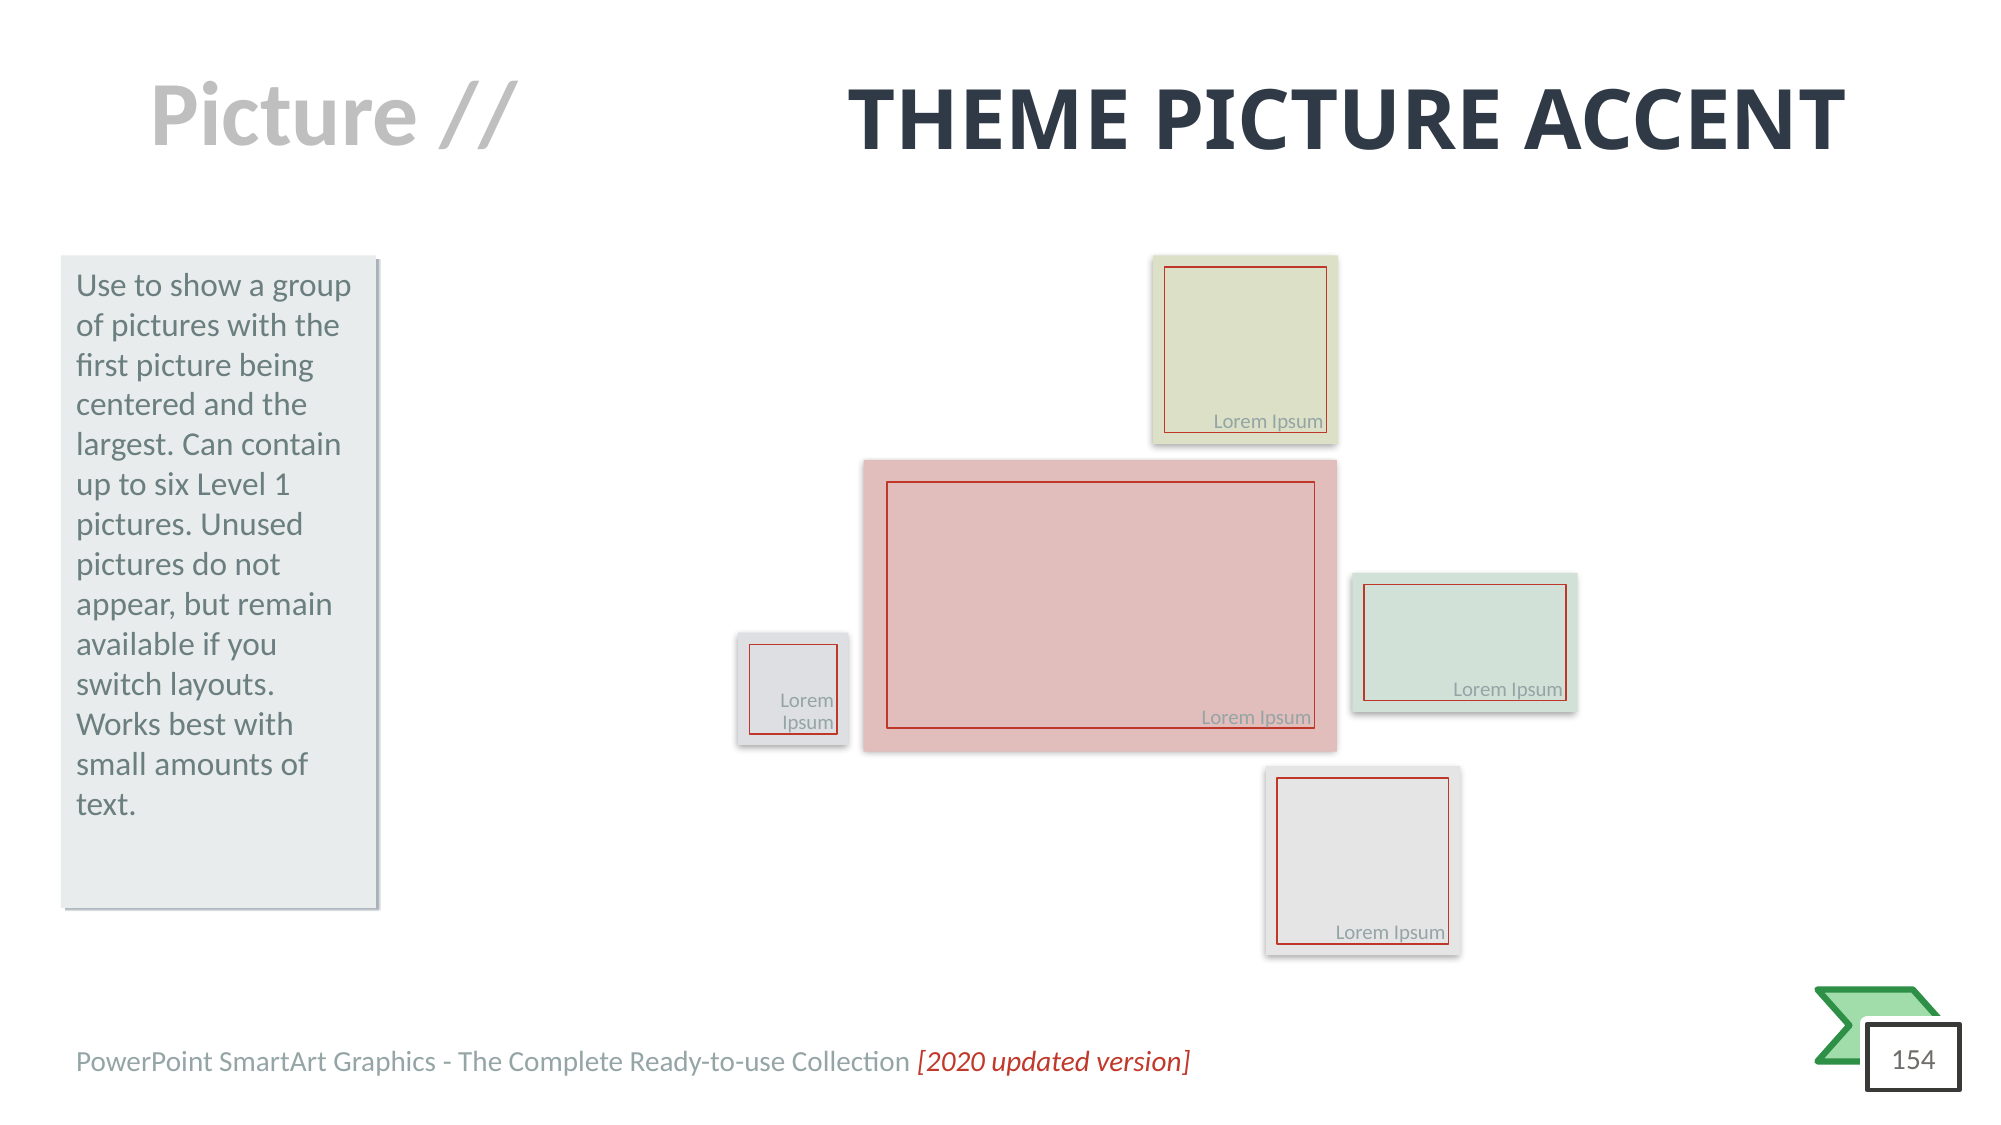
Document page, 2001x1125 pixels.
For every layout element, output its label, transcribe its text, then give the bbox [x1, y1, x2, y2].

footer PowerPoint SmartArt Graphics - The Complete Ready-to-use Collection [2020 updated version] [60, 1030, 1320, 1091]
list Use to show a group of pictures with the first picture being centered and the largest. Can contain up to six Level 1 pictures. Unused pictures do not appear, but remain available if you switch layouts. Works best with small amounts of text. [60, 255, 376, 909]
title THEME PICTURE ACCENT [453, 14, 1863, 218]
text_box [737, 255, 1578, 956]
